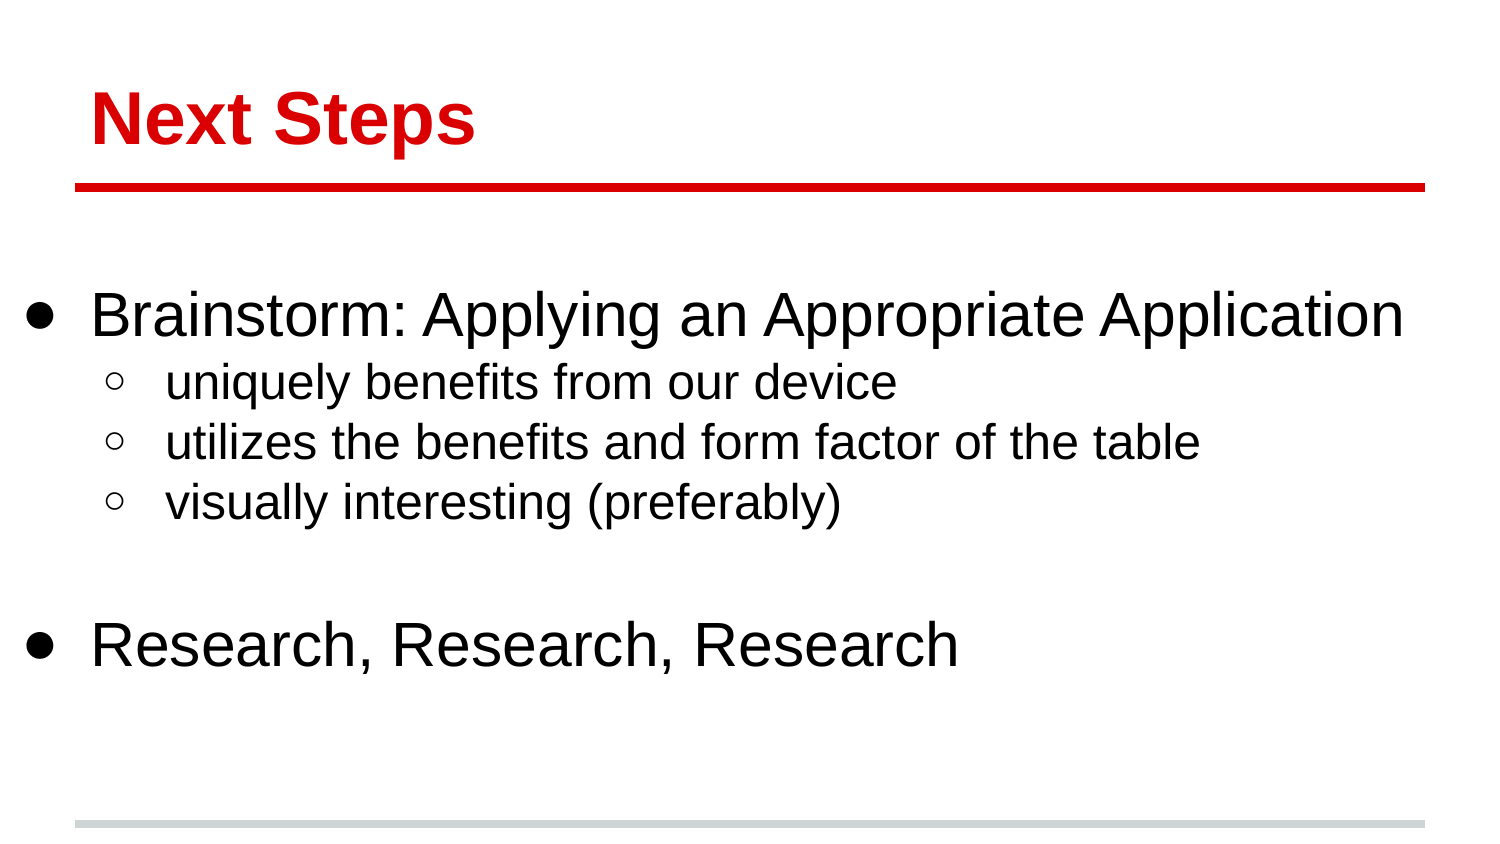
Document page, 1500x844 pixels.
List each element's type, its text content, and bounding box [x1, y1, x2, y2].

list Brainstorm: Applying an Appropriate Application uniquely benefits from our device utilizes the benefits and form factor of the table visually interesting (preferably) Research, Research, Research [0, 259, 1500, 844]
title Next Steps [75, 33, 1425, 175]
